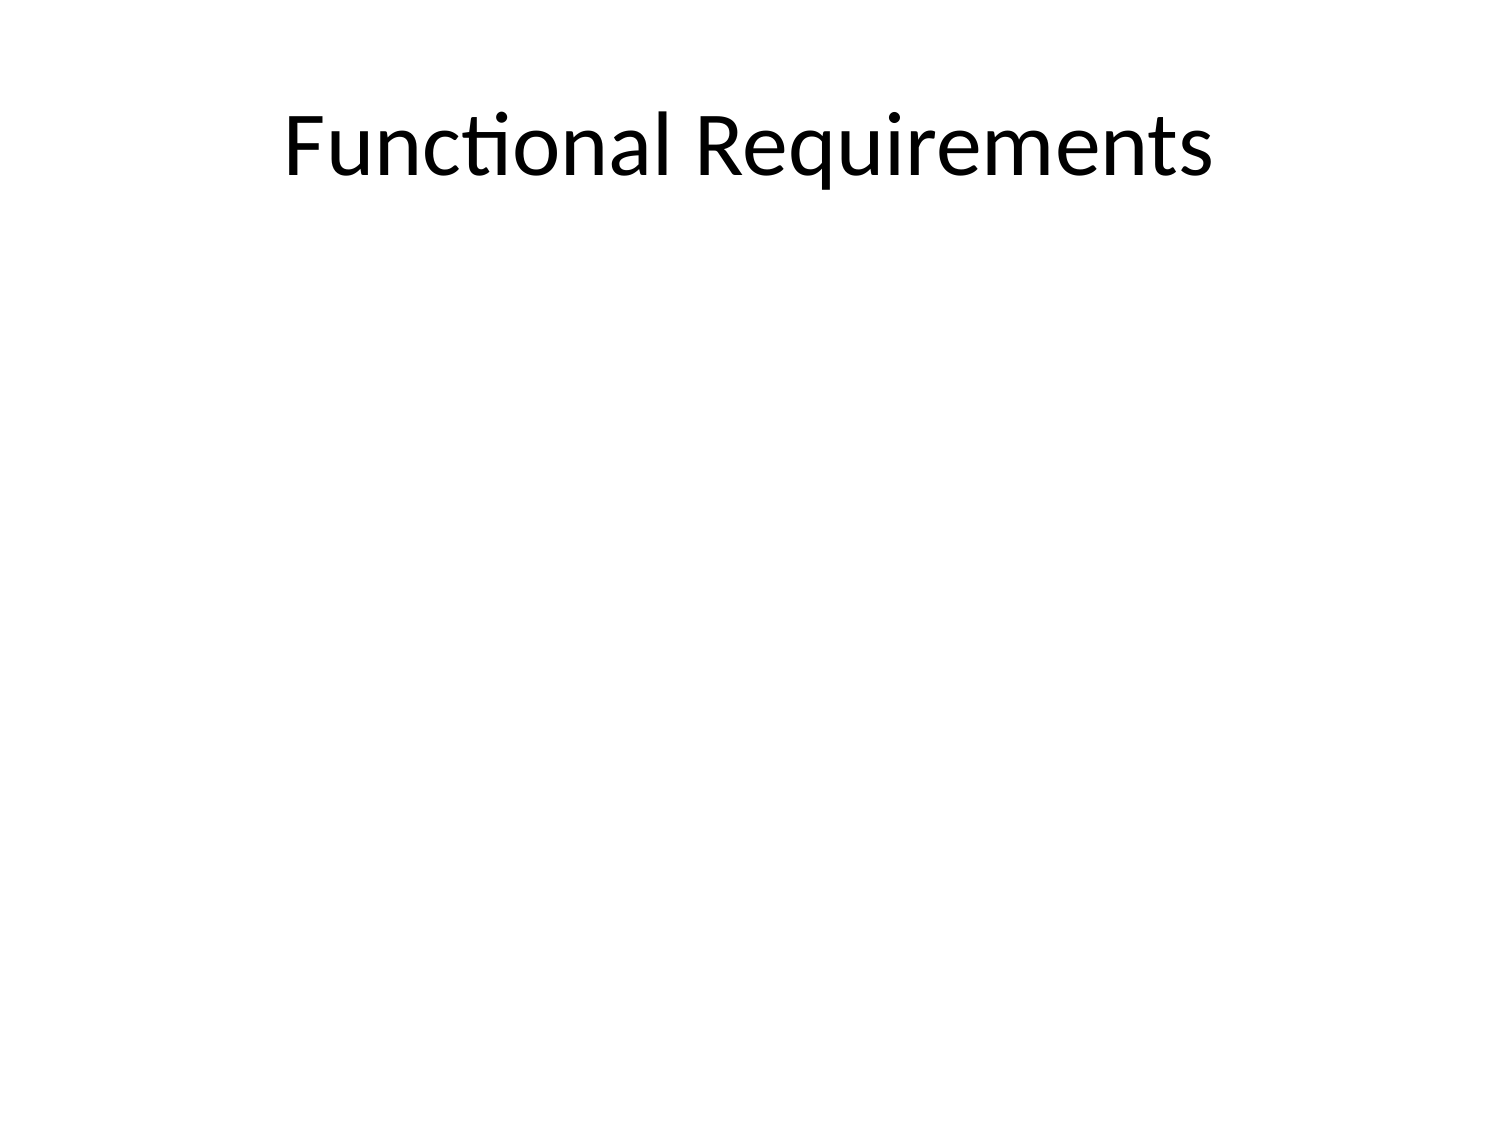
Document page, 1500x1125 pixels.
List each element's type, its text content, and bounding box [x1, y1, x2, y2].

title Functional Requirements [75, 45, 1425, 233]
